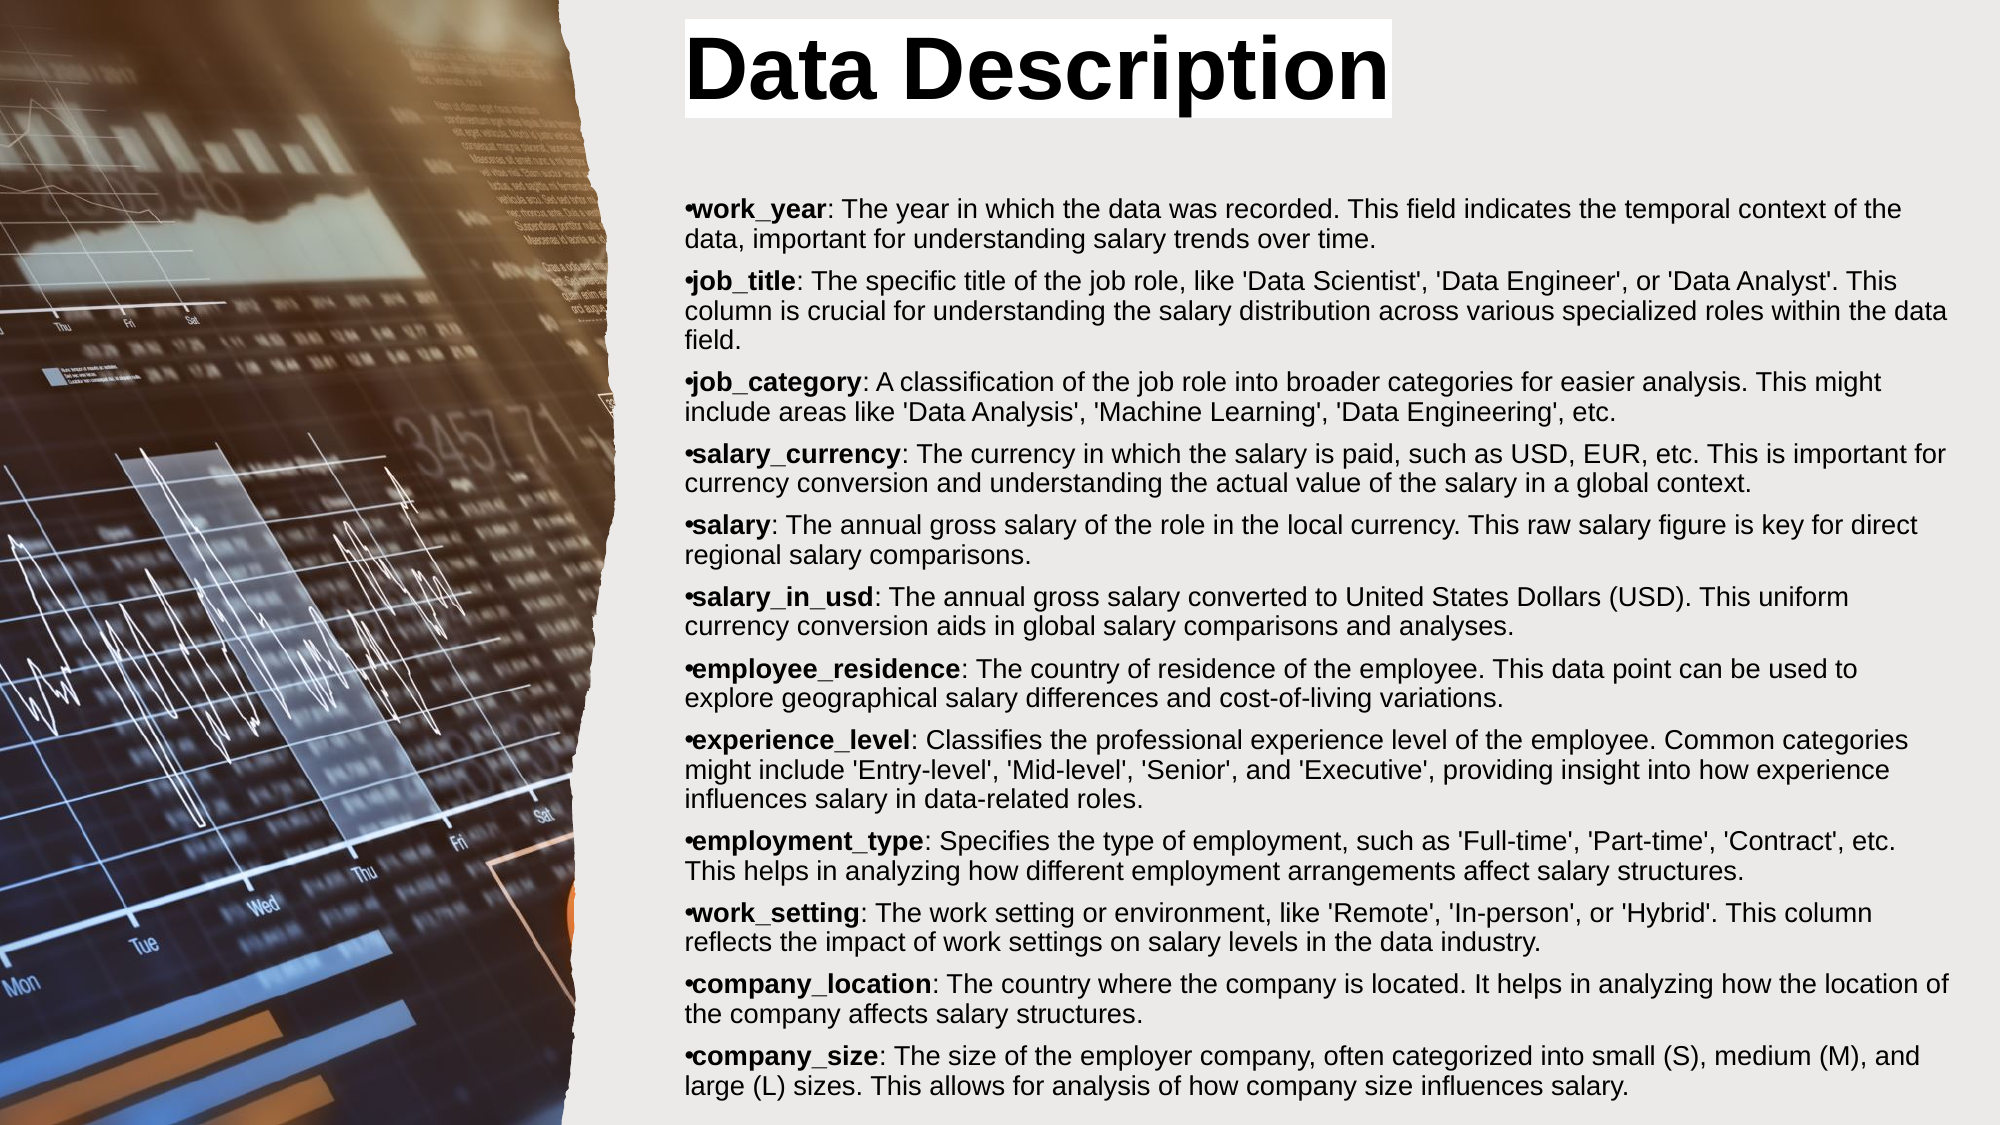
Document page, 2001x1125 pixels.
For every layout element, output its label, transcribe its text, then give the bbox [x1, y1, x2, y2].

picture [0, 0, 617, 1125]
list work_year: The year in which the data was recorded. This field indicates the temporal context of the data, important for understanding salary trends over time. job_title: The specific title of the job role, like 'Data Scientist', 'Data Engineer', or 'Data Analyst'. This column is crucial for understanding the salary distribution across various specialized roles within the data field. job_category: A classification of the job role into broader categories for easier analysis. This might include areas like 'Data Analysis', 'Machine Learning', 'Data Engineering', etc. salary_currency: The currency in which the salary is paid, such as USD, EUR, etc. This is important for currency conversion and understanding the actual value of the salary in a global context. salary: The annual gross salary of the role in the local currency. This raw salary figure is key for direct regional salary comparisons. salary_in_usd: The annual gross salary converted to United States Dollars (USD). This uniform currency conversion aids in global salary comparisons and analyses. employee_residence: The country of residence of the employee. This data point can be used to explore geographical salary differences and cost-of-living variations. experience_level: Classifies the professional experience level of the employee. Common categories might include 'Entry-level', 'Mid-level', 'Senior', and 'Executive', providing insight into how experience influences salary in data-related roles. employment_type: Specifies the type of employment, such as 'Full-time', 'Part-time', 'Contract', etc. This helps in analyzing how different employment arrangements affect salary structures. work_setting: The work setting or environment, like 'Remote', 'In-person', or 'Hybrid'. This column reflects the impact of work settings on salary levels in the data industry. company_location: The country where the company is located. It helps in analyzing how the location of the company affects salary structures. company_size: The size of the employer company, often categorized into small (S), medium (M), and large (L) sizes. This allows for analysis of how company size influences salary. [669, 187, 1972, 1111]
text_box [617, 0, 2000, 1125]
title Data Description [669, 14, 1783, 187]
